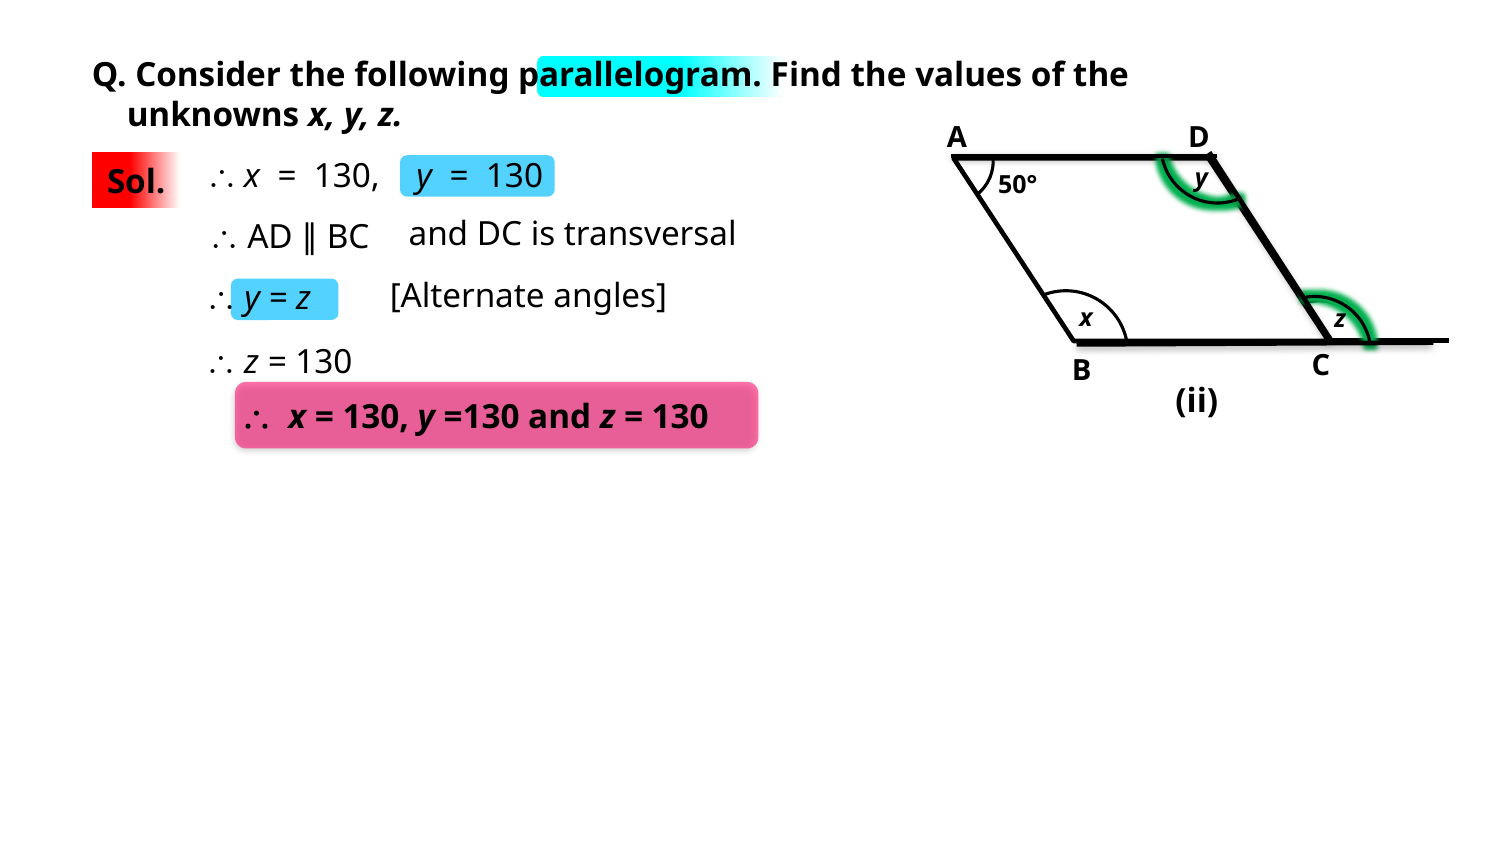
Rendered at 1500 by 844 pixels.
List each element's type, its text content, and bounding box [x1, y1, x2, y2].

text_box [1169, 197, 1372, 296]
text_box  z = 130 [191, 332, 368, 388]
text_box  AD ∥ BC [194, 207, 385, 263]
text_box  y = z [192, 268, 327, 324]
text_box [236, 381, 759, 449]
text_box Sol. [92, 152, 181, 208]
text_box [Alternate angles] [375, 267, 683, 322]
text_box Q. Consider the following parallelogram. Find the values of the unknowns x, y, z. [77, 46, 1250, 141]
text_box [908, 90, 1450, 416]
text_box (ii) [1160, 423, 1248, 427]
text_box [327, 276, 341, 323]
text_box y = 130 [476, 146, 558, 202]
text_box  x = 130, y =130 and z = 130 [227, 387, 724, 443]
text_box and DC is transversal [393, 204, 753, 260]
text_box  x = 130, [192, 146, 476, 202]
